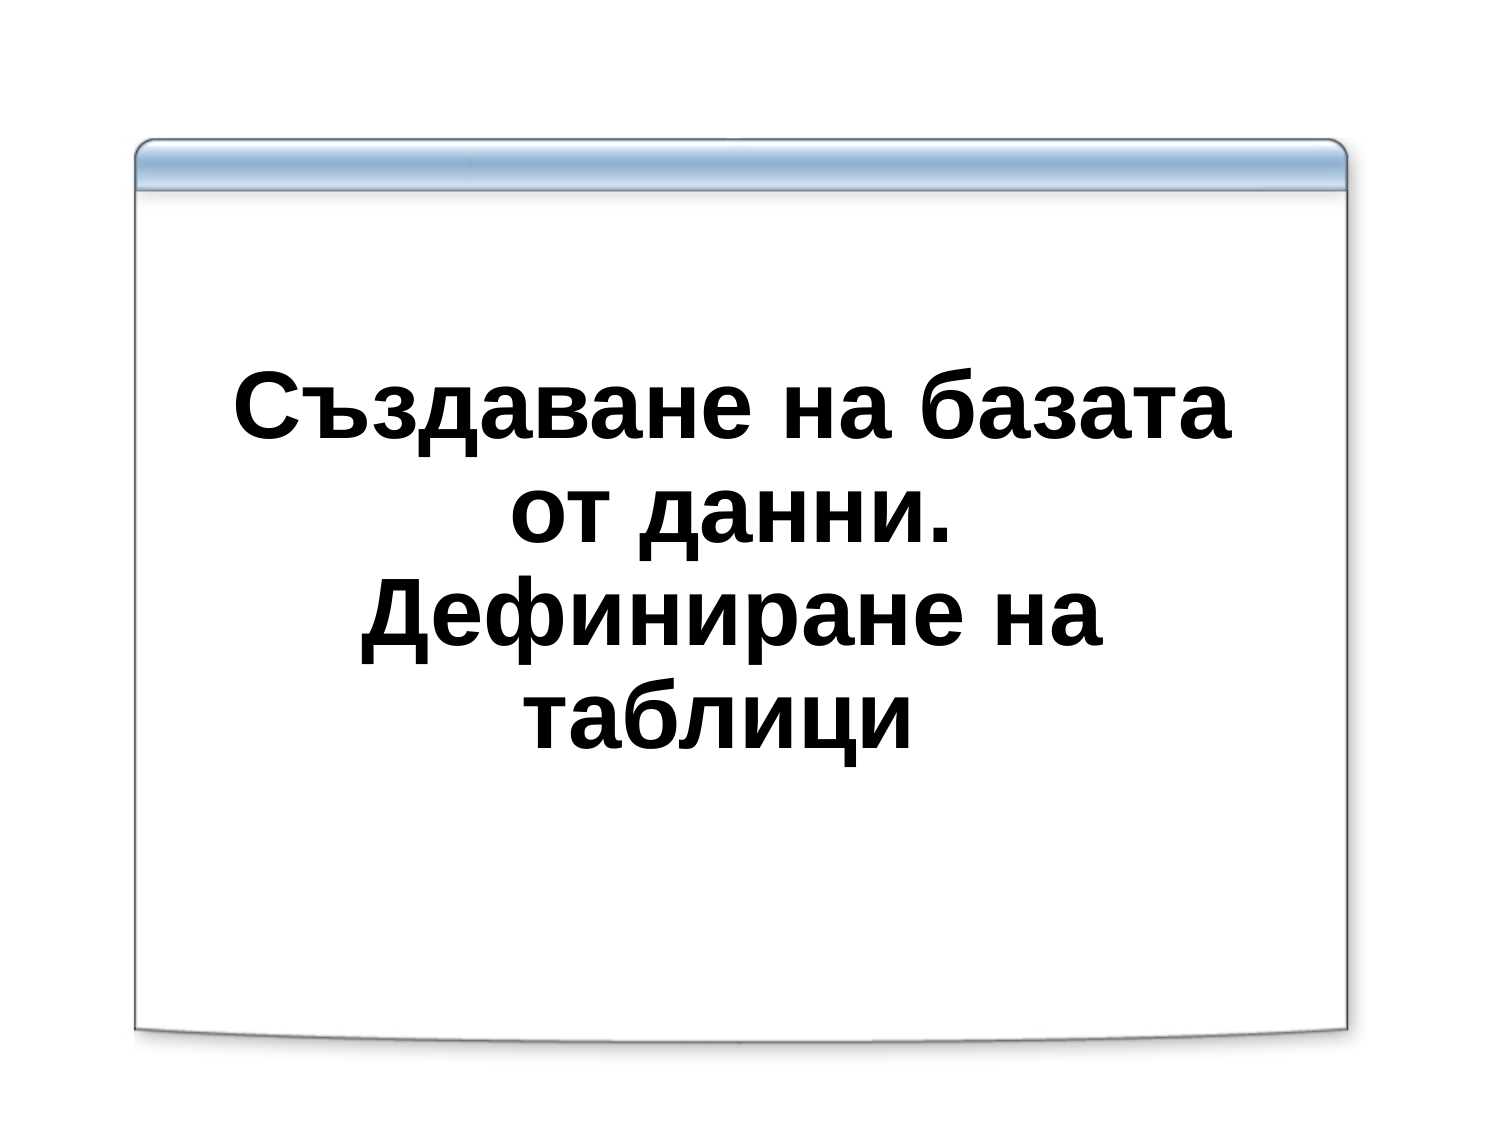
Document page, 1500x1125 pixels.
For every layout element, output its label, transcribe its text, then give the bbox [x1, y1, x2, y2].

picture [125, 137, 1375, 1076]
title Създаване на базата от данни. Дефиниране на таблици [208, 307, 1271, 819]
